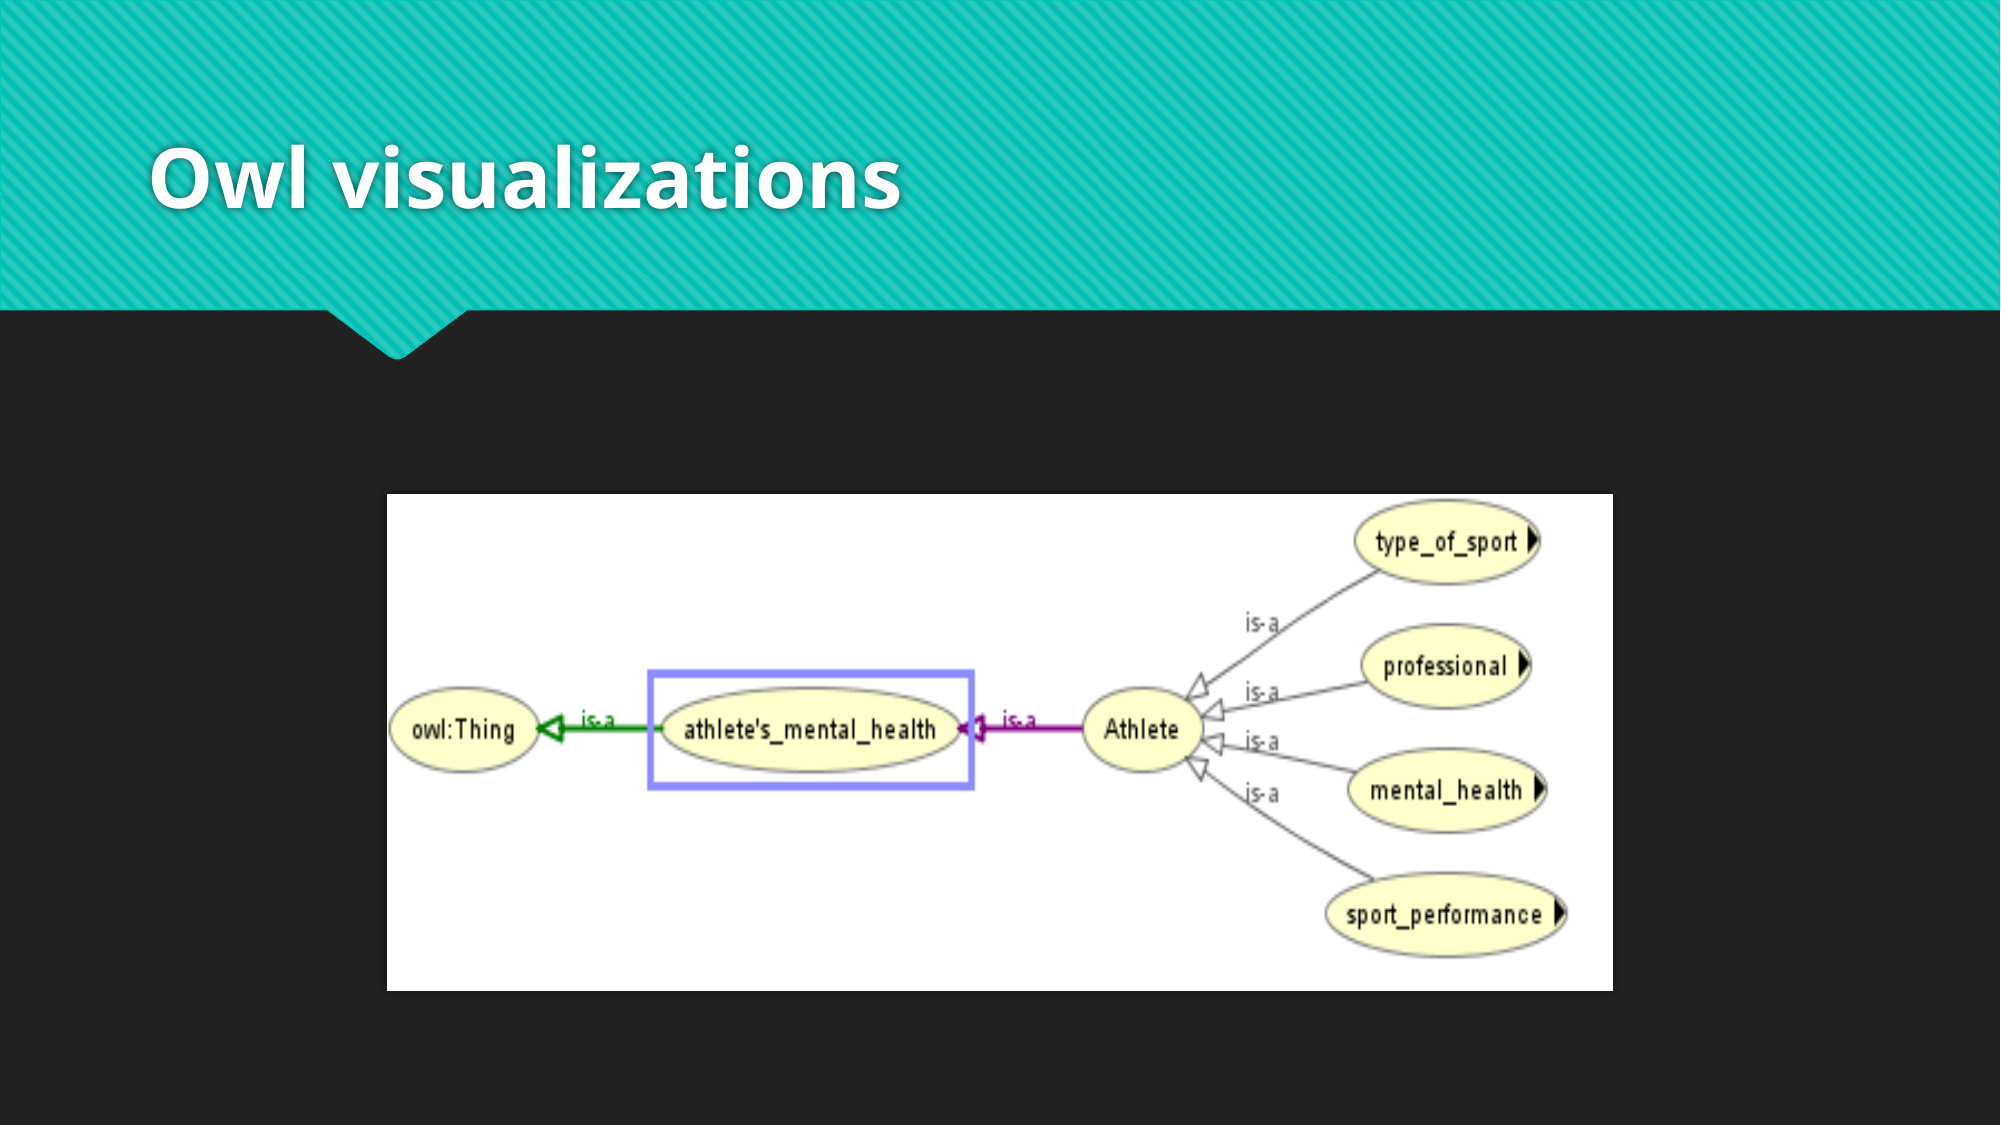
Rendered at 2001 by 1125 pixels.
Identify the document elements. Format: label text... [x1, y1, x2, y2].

title Owl visualizations [132, 73, 1868, 233]
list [386, 494, 1613, 992]
